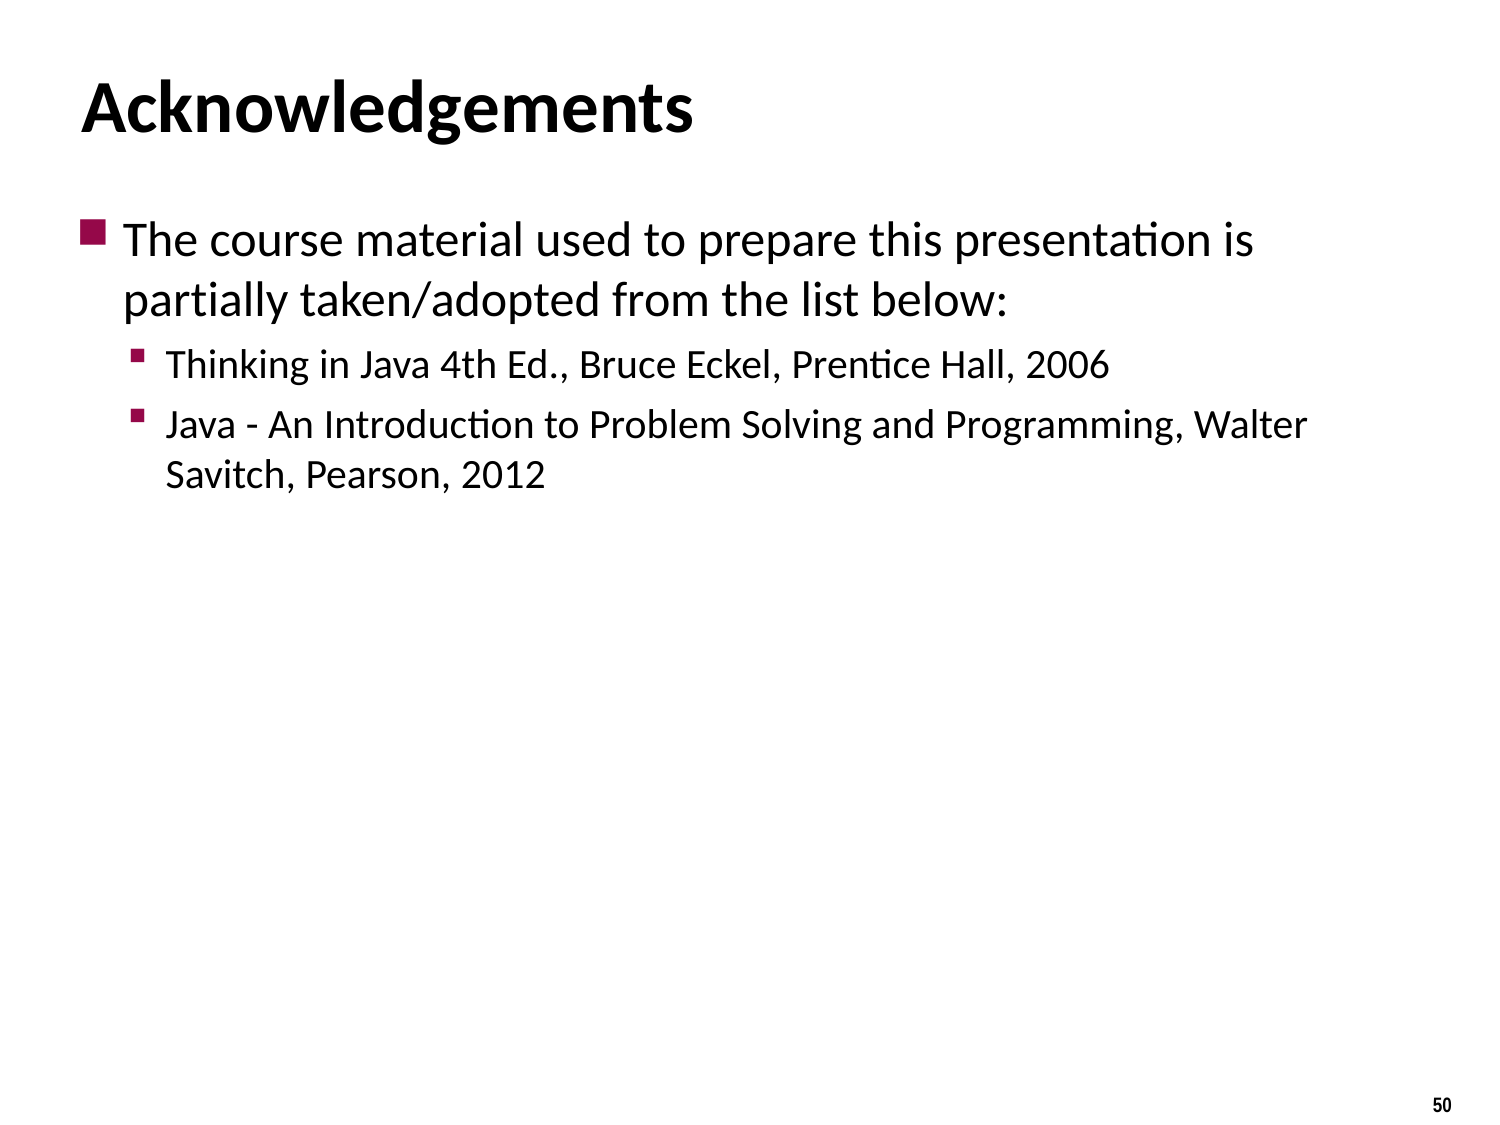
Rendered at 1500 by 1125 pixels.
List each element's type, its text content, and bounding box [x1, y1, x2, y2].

title Acknowledgements [74, 12, 1438, 192]
list The course material used to prepare this presentation is partially taken/adopted from the list below: Thinking in Java 4th Ed., Bruce Eckel, Prentice Hall, 2006 Java - An Introduction to Problem Solving and Programming, Walter Savitch, Pearson, 2012 [74, 199, 1438, 1092]
